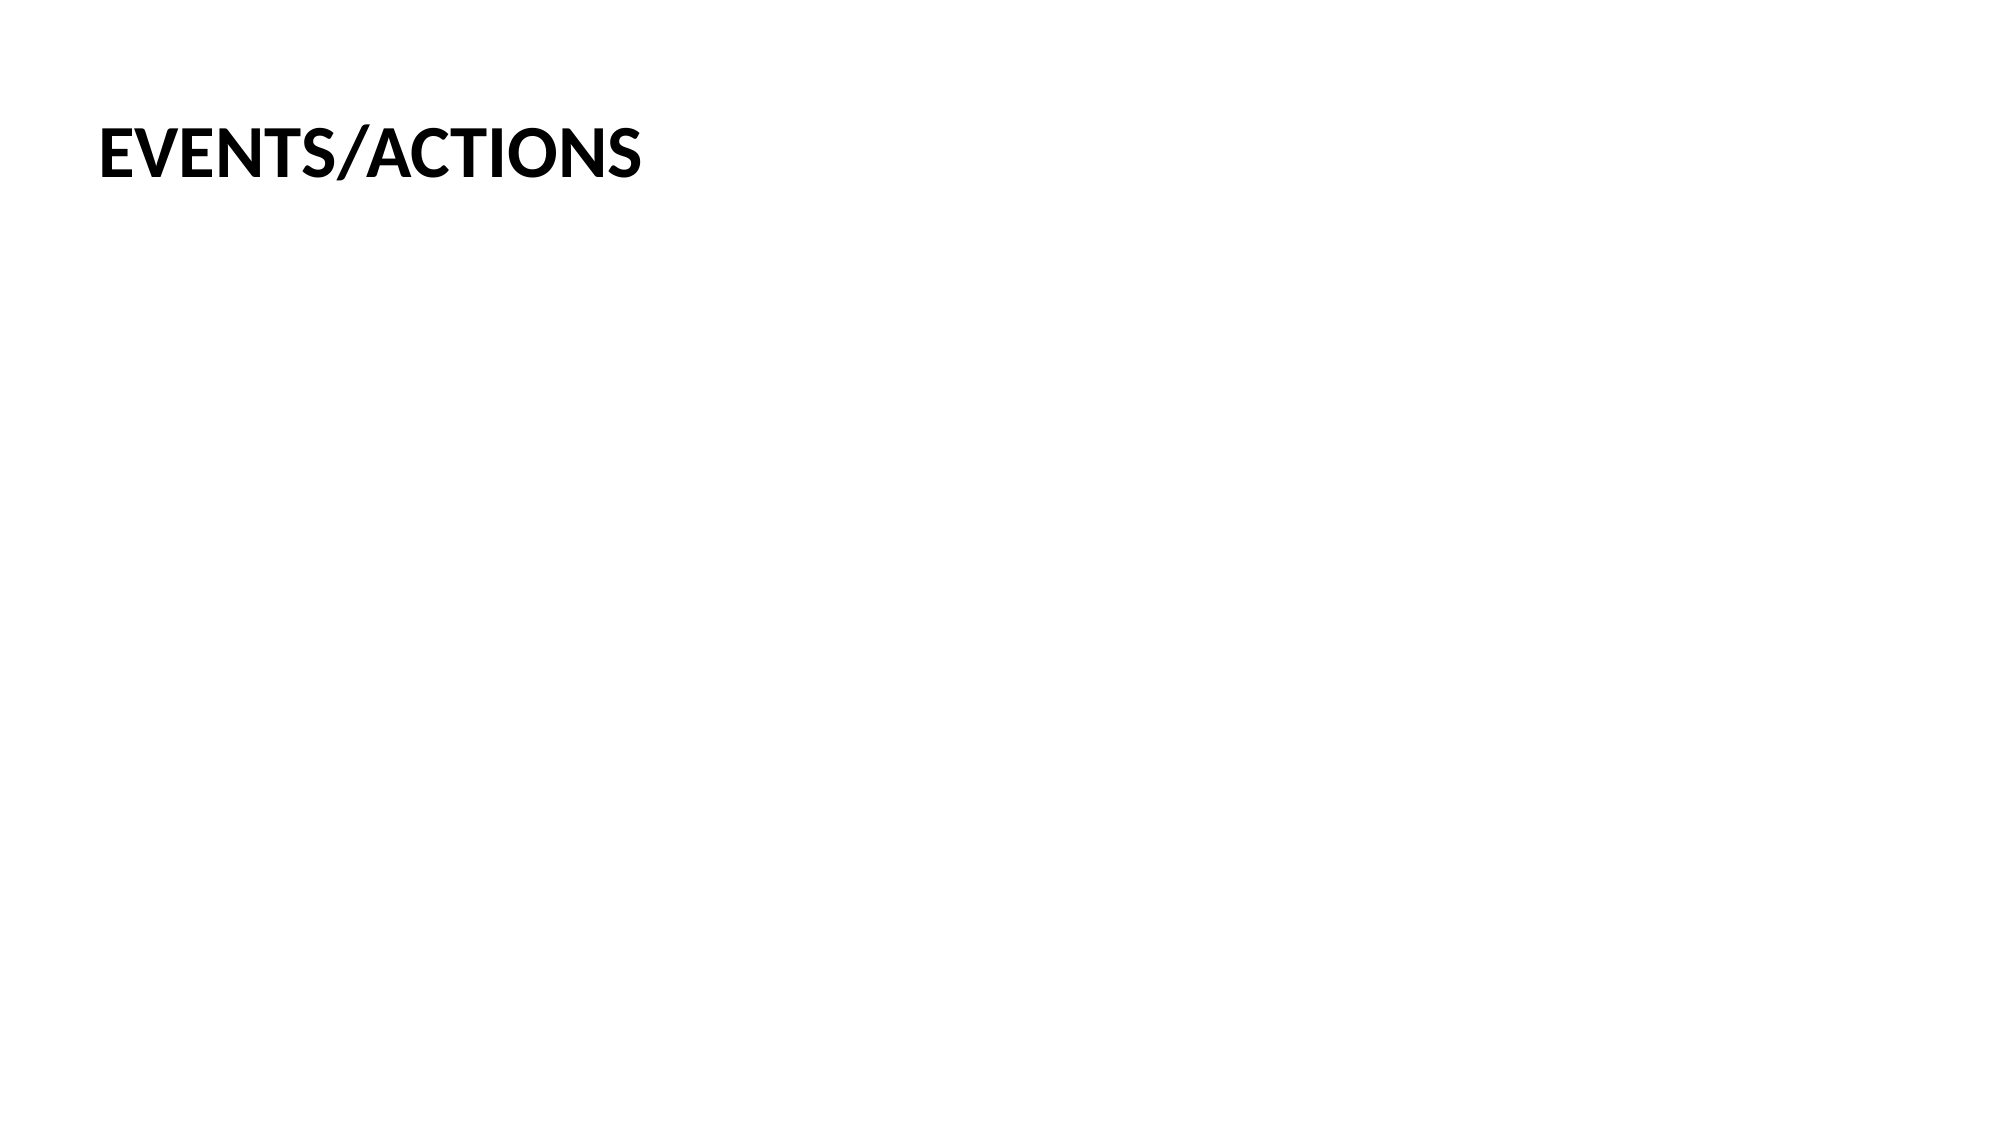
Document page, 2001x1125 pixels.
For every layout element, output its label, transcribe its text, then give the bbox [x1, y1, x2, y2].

text_box EVENTS/ACTIONS [83, 95, 1650, 200]
